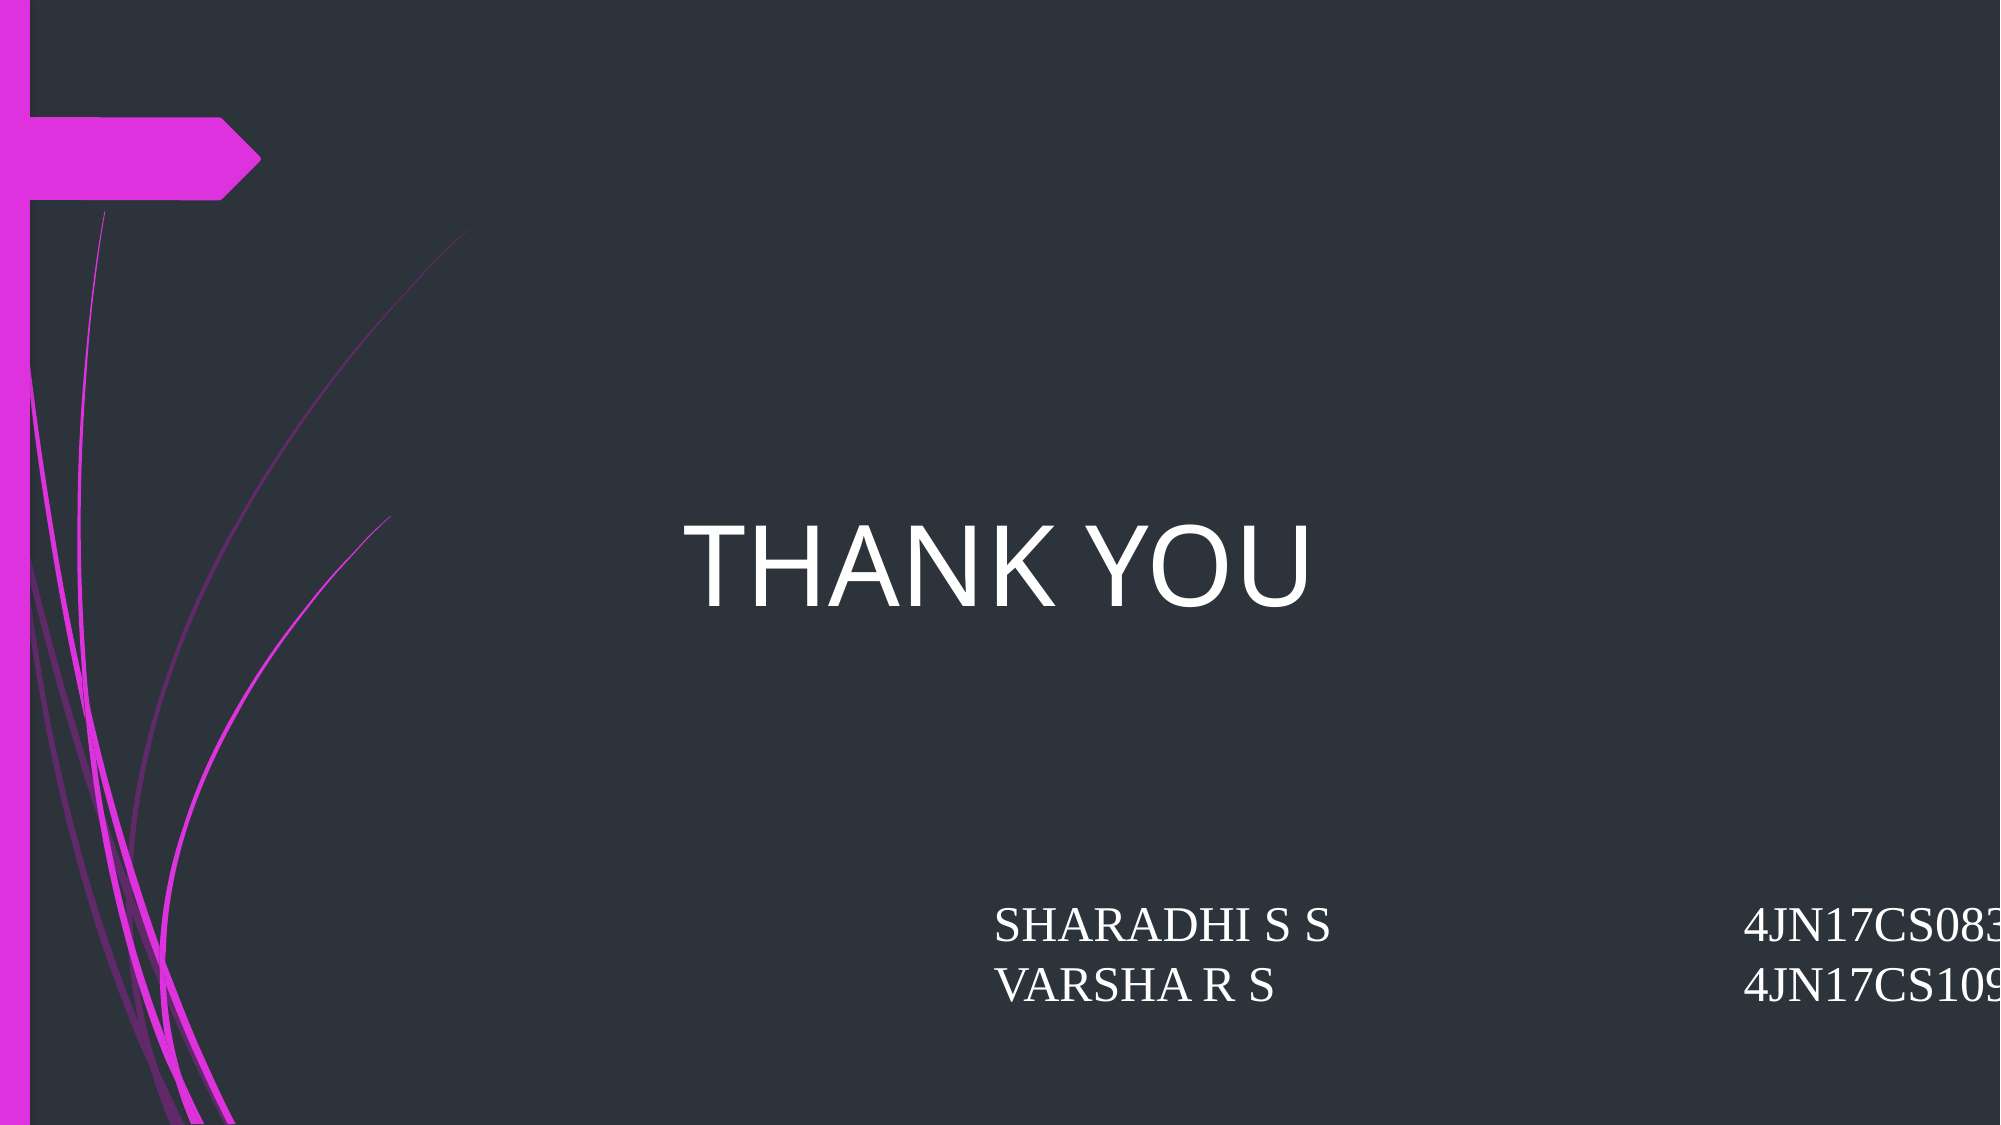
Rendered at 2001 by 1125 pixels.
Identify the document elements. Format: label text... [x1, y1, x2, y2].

text_box SHARADHI S S 4JN17CS083 VARSHA R S 4JN17CS109 [978, 883, 2000, 1019]
text_box THANK YOU [668, 486, 1332, 637]
